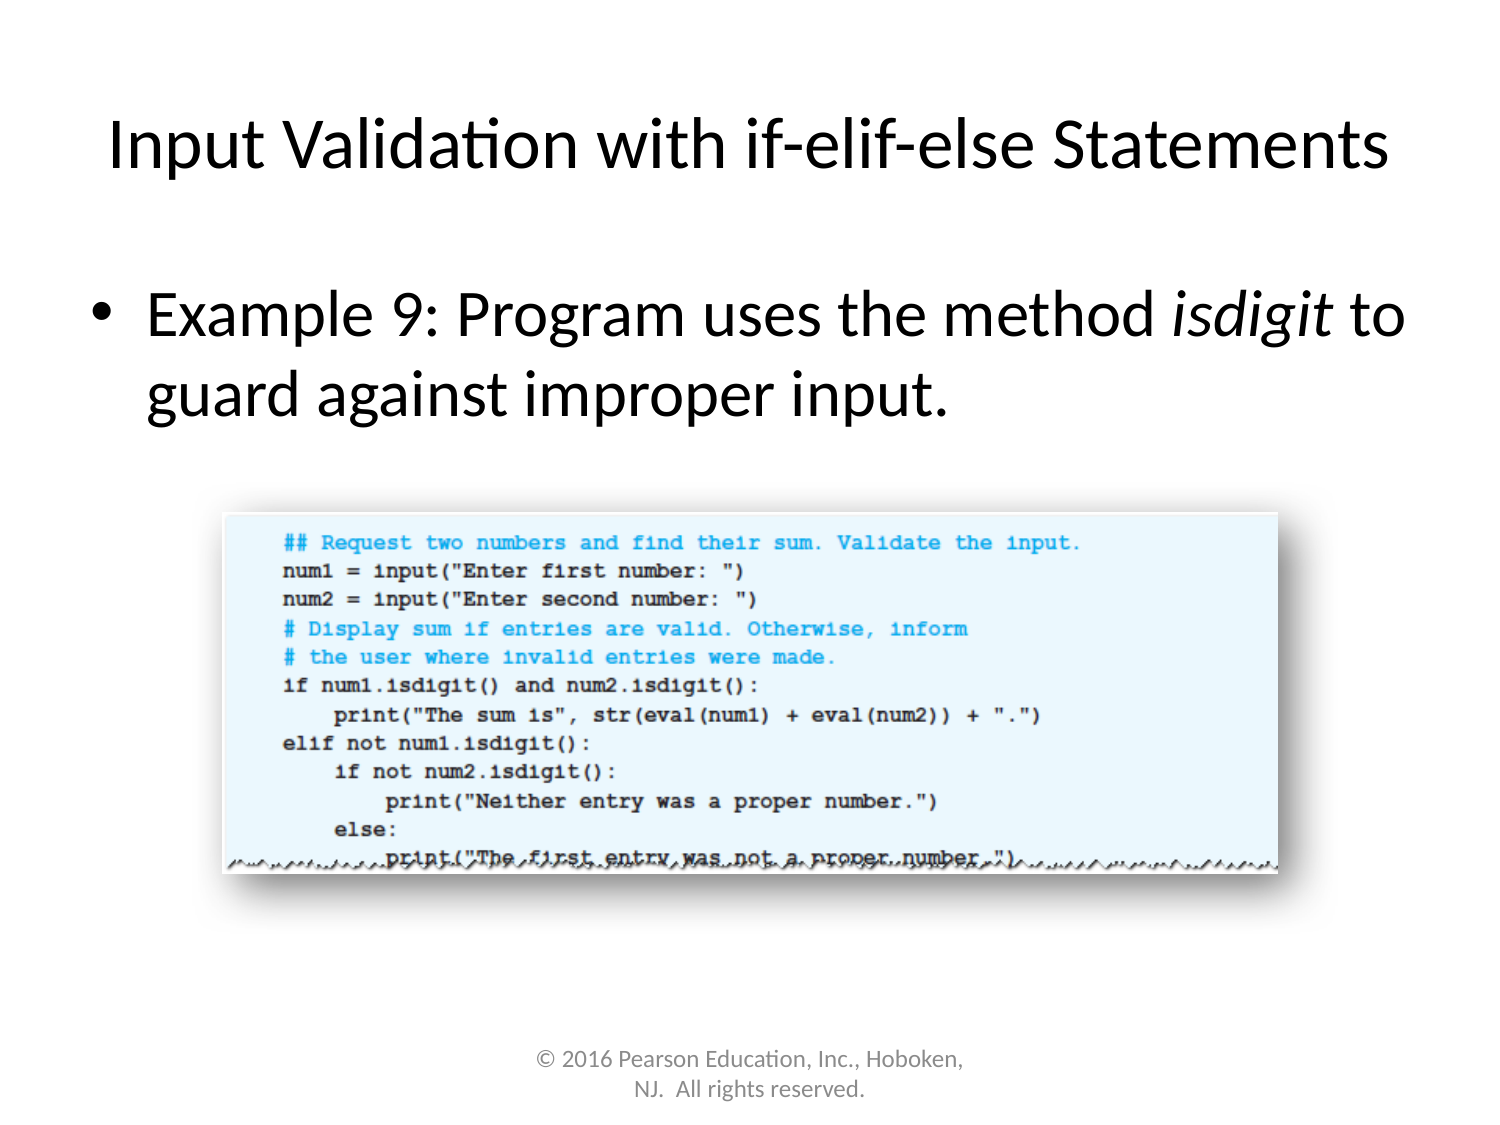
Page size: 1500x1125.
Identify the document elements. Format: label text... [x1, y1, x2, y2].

picture [222, 512, 1278, 874]
footer © 2016 Pearson Education, Inc., Hoboken, NJ. All rights reserved. [512, 1042, 988, 1103]
title Input Validation with if-elif-else Statements [75, 45, 1425, 233]
list Example 9: Program uses the method isdigit to guard against improper input. [75, 262, 1425, 1005]
